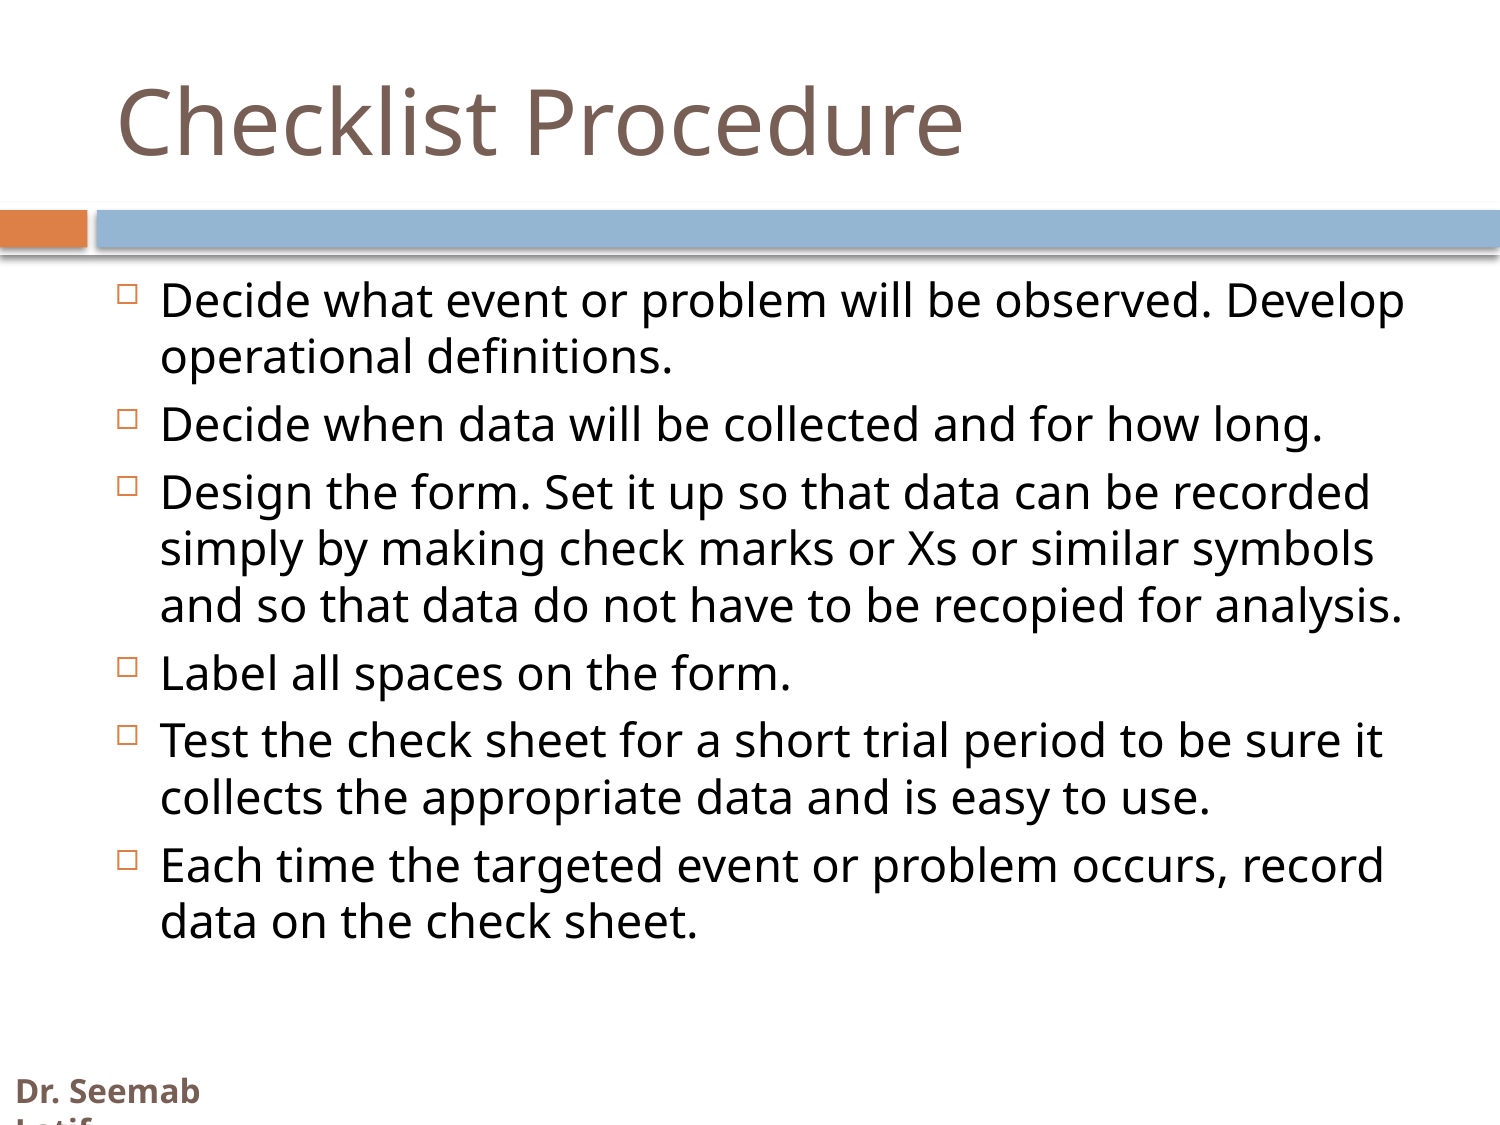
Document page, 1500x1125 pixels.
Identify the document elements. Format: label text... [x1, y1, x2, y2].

list Decide what event or problem will be observed. Develop operational definitions. Decide when data will be collected and for how long. Design the form. Set it up so that data can be recorded simply by making check marks or Xs or similar symbols and so that data do not have to be recopied for analysis. Label all spaces on the form. Test the check sheet for a short trial period to be sure it collects the appropriate data and is easy to use. Each time the targeted event or problem occurs, record data on the check sheet. [100, 262, 1438, 1000]
title Checklist Procedure [100, 37, 1438, 200]
